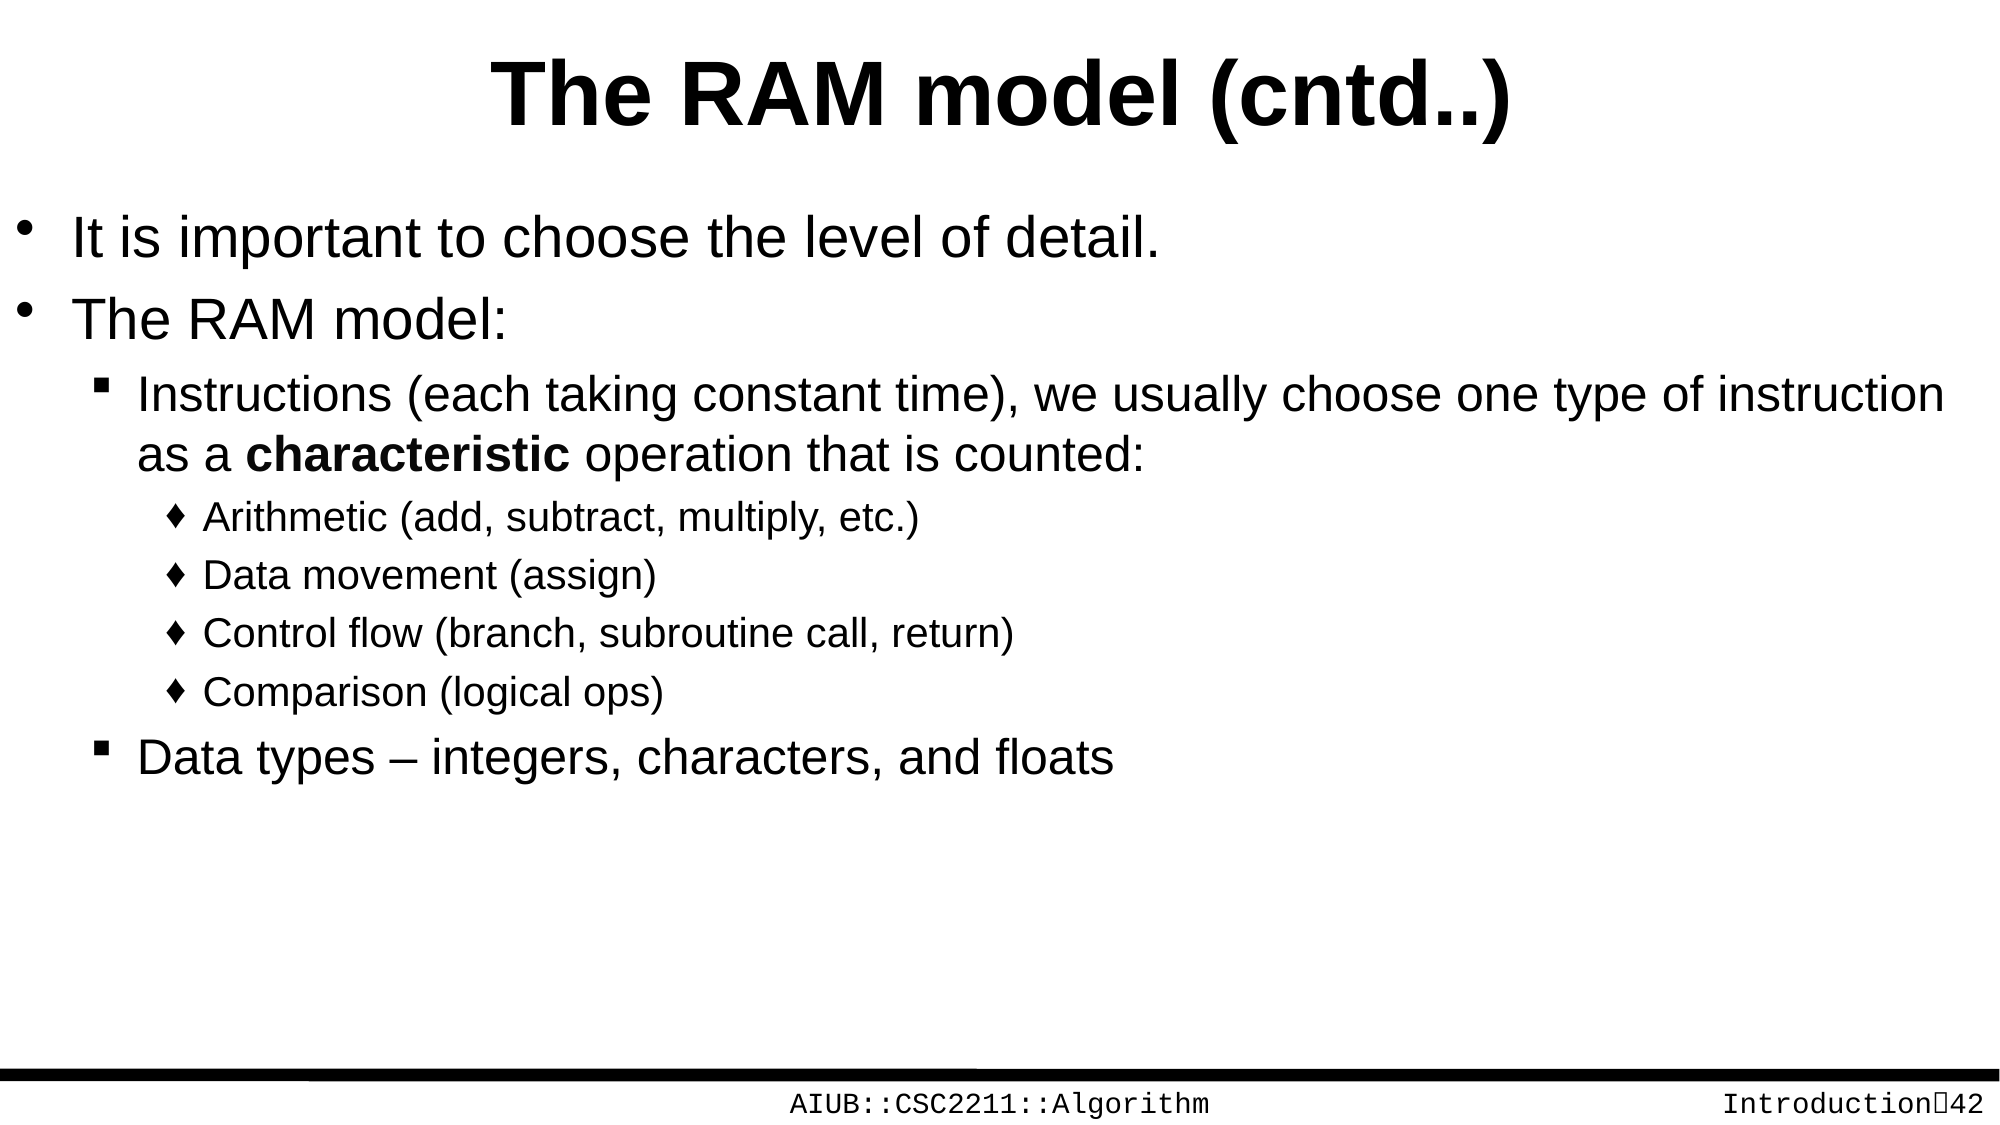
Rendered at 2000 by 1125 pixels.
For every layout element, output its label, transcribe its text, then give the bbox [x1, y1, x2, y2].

footer AIUB::CSC2211::Algorithm [682, 1077, 1317, 1125]
slide_number Introduction42 [1532, 1077, 2000, 1125]
list It is important to choose the level of detail. The RAM model: Instructions (each taking constant time), we usually choose one type of instruction as a characteristic operation that is counted: Arithmetic (add, subtract, multiply, etc.) Data movement (assign) Control flow (branch, subroutine call, return) Comparison (logical ops) Data types – integers, characters, and floats [0, 191, 2000, 1068]
title The RAM model (cntd..) [5, 2, 2000, 176]
